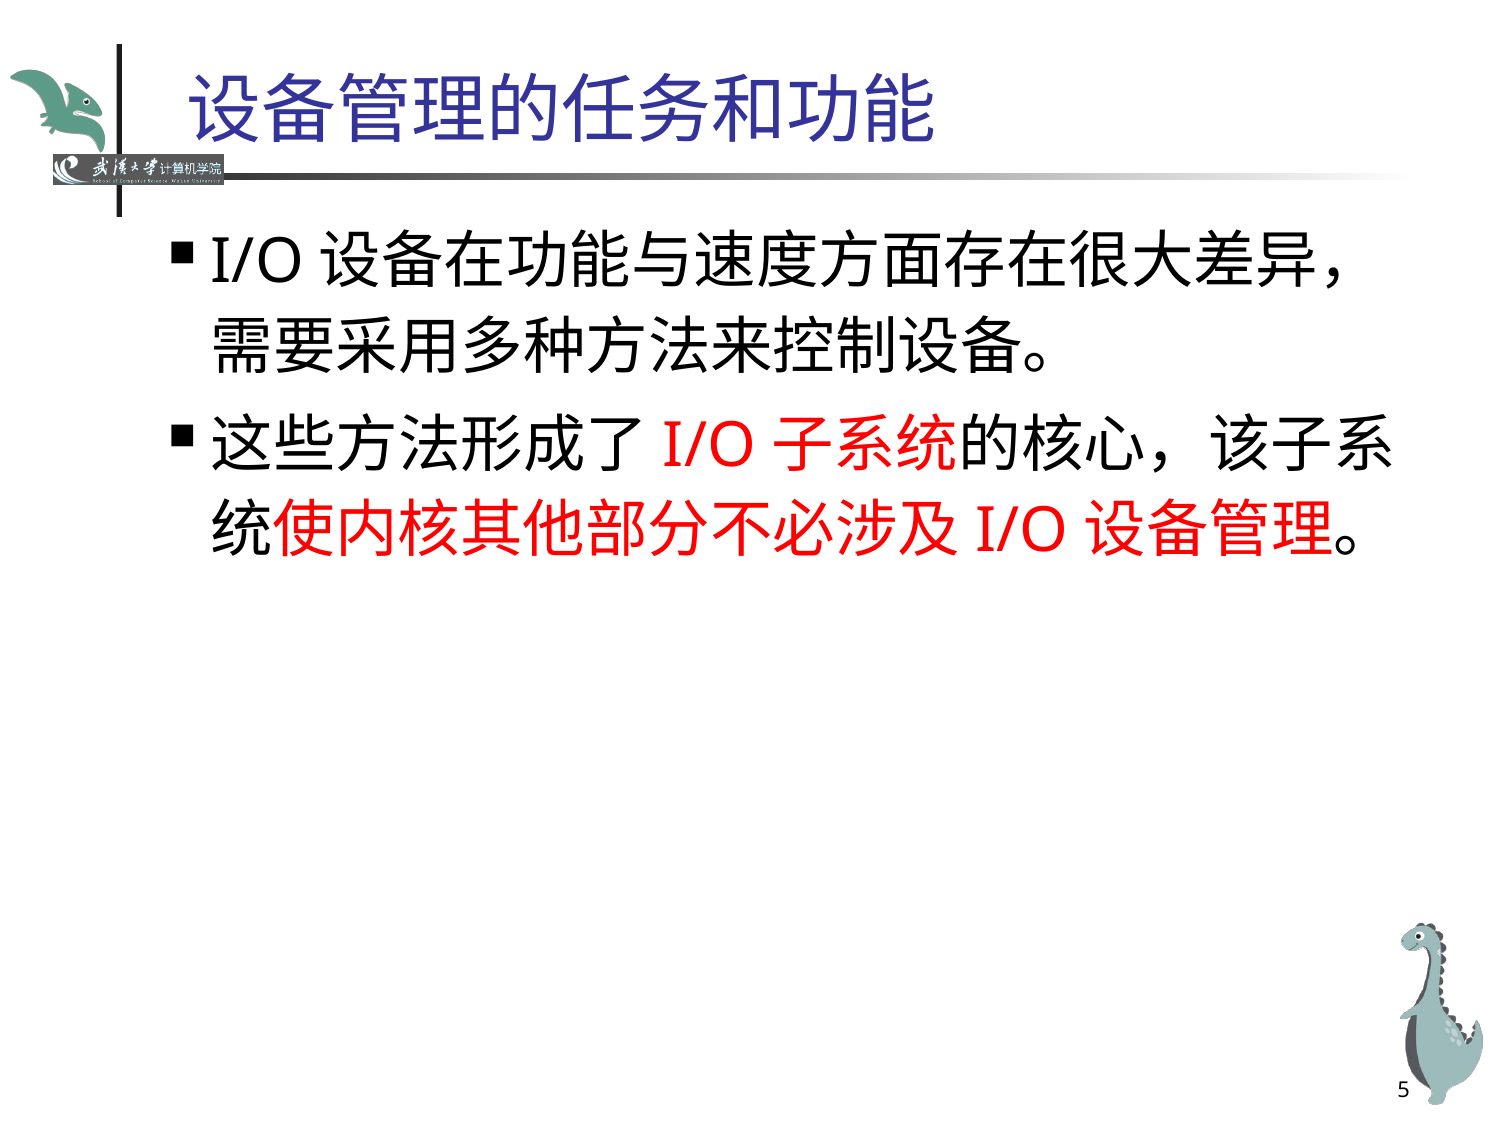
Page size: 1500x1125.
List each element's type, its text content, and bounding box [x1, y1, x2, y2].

slide_number 5 [1112, 1037, 1426, 1113]
list I/O设备在功能与速度方面存在很大差异，需要采用多种方法来控制设备。 这些方法形成了I/O子系统的核心，该子系统使内核其他部分不必涉及I/O设备管理。 [153, 202, 1429, 1006]
title 设备管理的任务和功能 [171, 36, 1459, 160]
picture [1399, 922, 1484, 1105]
picture [10, 45, 224, 186]
